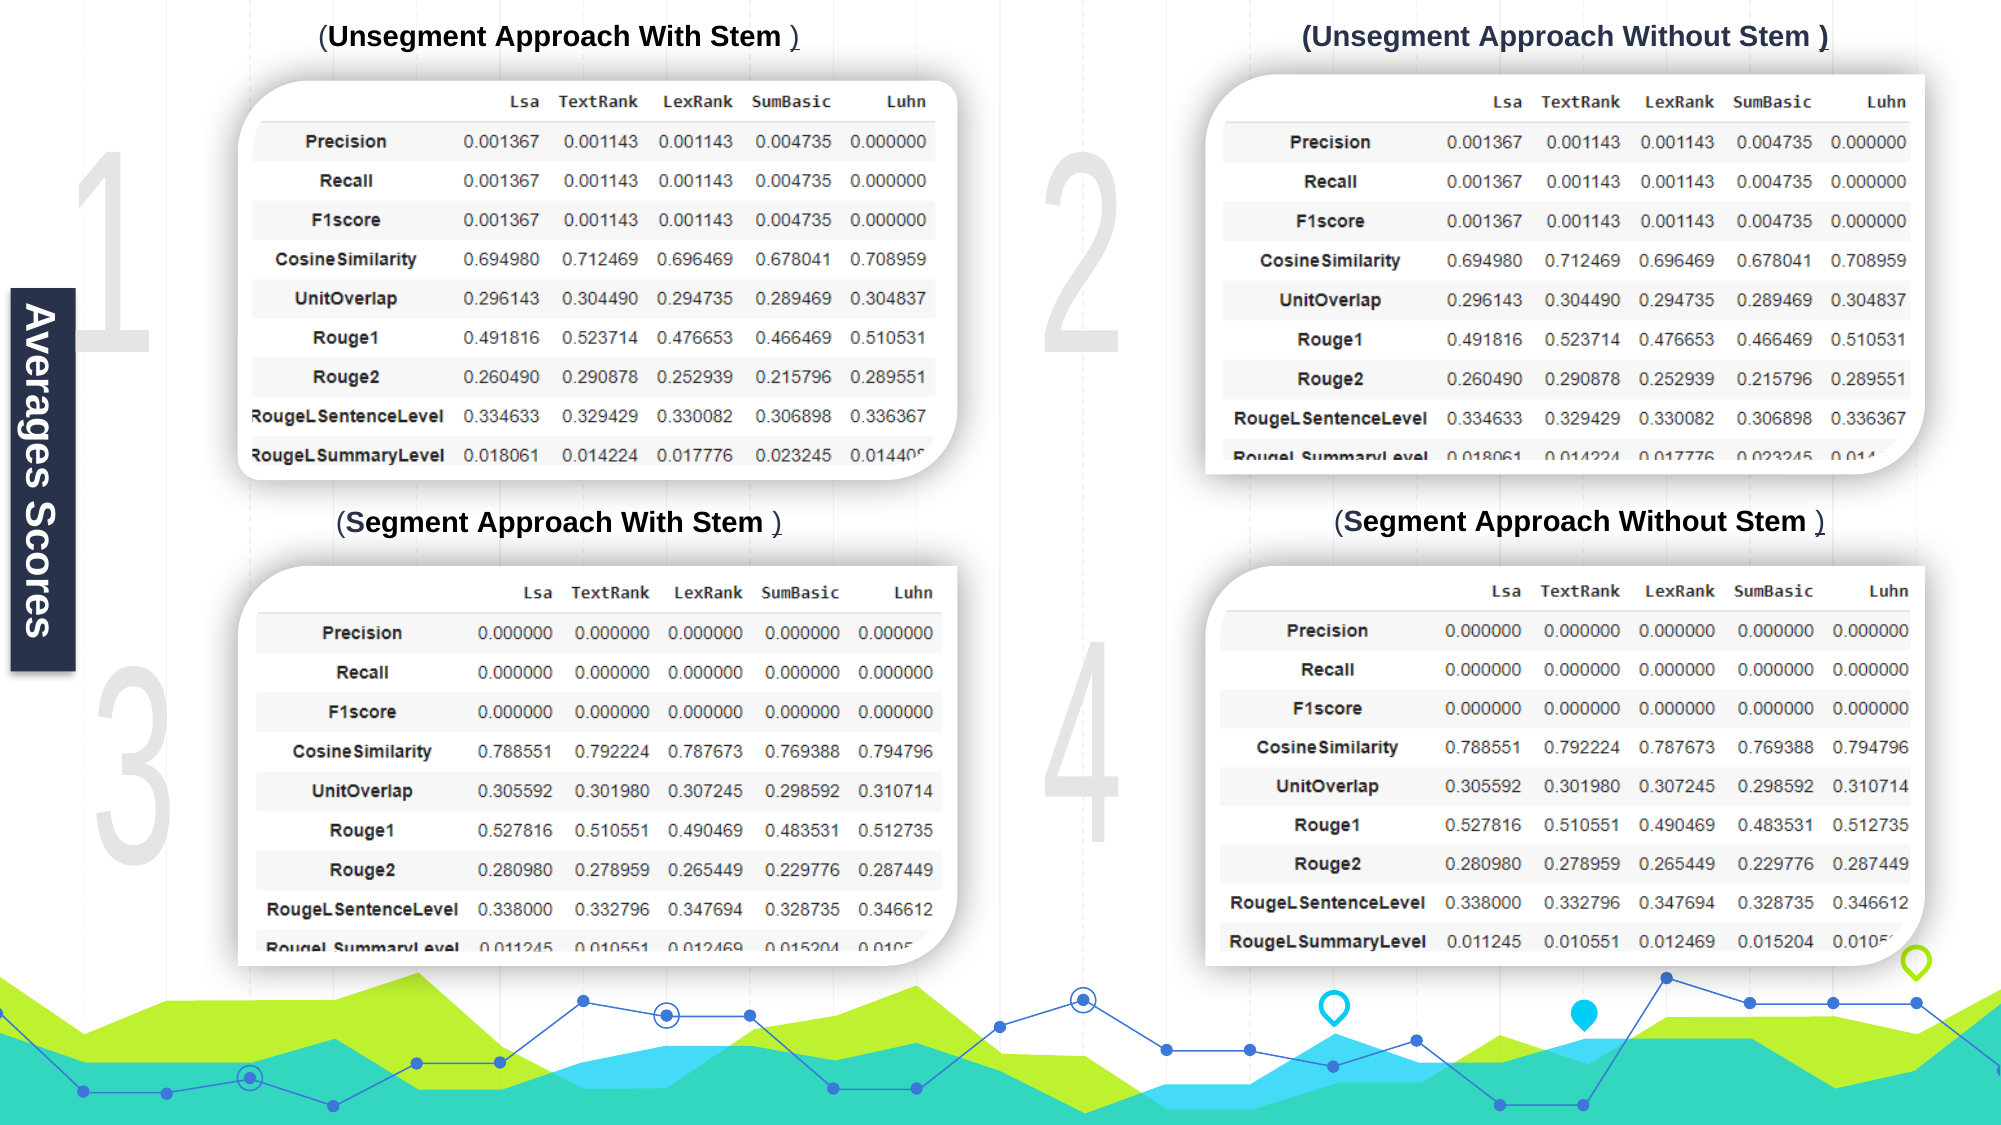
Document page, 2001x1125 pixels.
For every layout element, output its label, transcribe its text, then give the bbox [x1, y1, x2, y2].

picture [1212, 572, 1918, 959]
picture [244, 572, 951, 959]
text_box (Segment Approach With Stem ) [181, 495, 937, 546]
picture [1212, 81, 1918, 468]
text_box Averages Scores [10, 288, 76, 672]
text_box (Unsegment Approach With Stem ) [82, 10, 1036, 61]
picture [244, 87, 951, 473]
text_box (Unsegment Approach Without Stem ) [1157, 10, 1974, 61]
text_box (Segment Approach Without Stem ) [1185, 494, 1974, 546]
